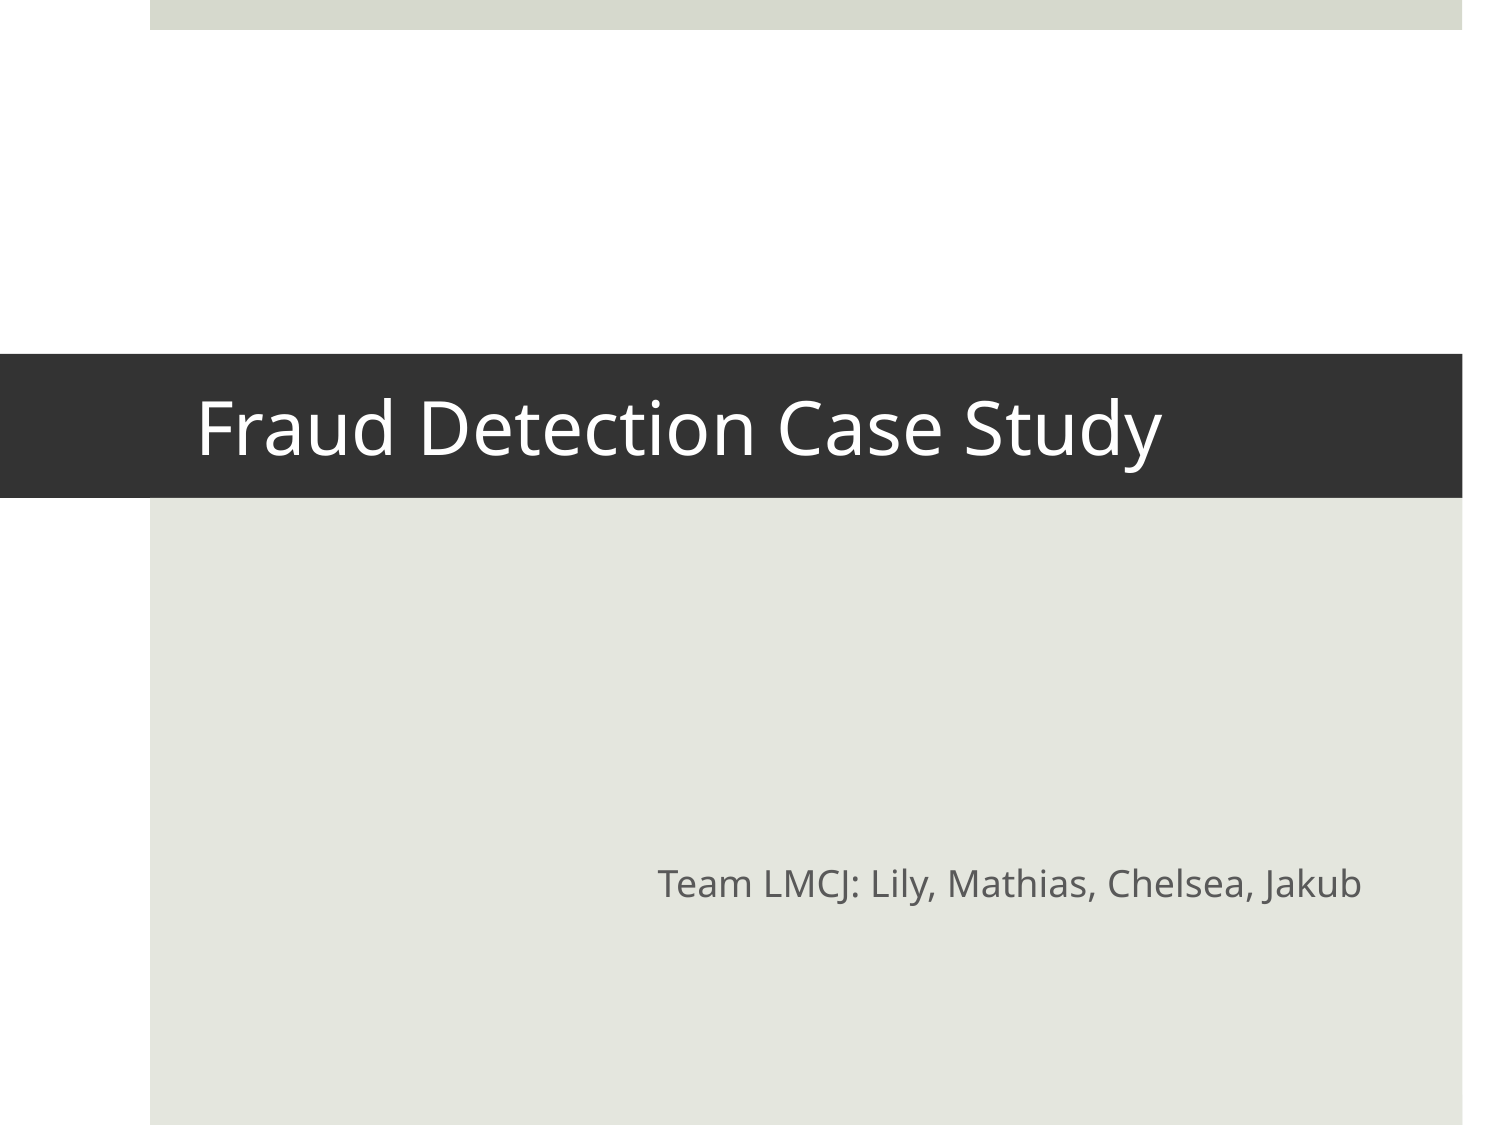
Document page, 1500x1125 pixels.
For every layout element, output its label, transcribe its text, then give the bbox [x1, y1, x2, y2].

subtitle Team LMCJ: Lily, Mathias, Chelsea, Jakub [150, 497, 1463, 1125]
title Fraud Detection Case Study [0, 353, 1463, 498]
